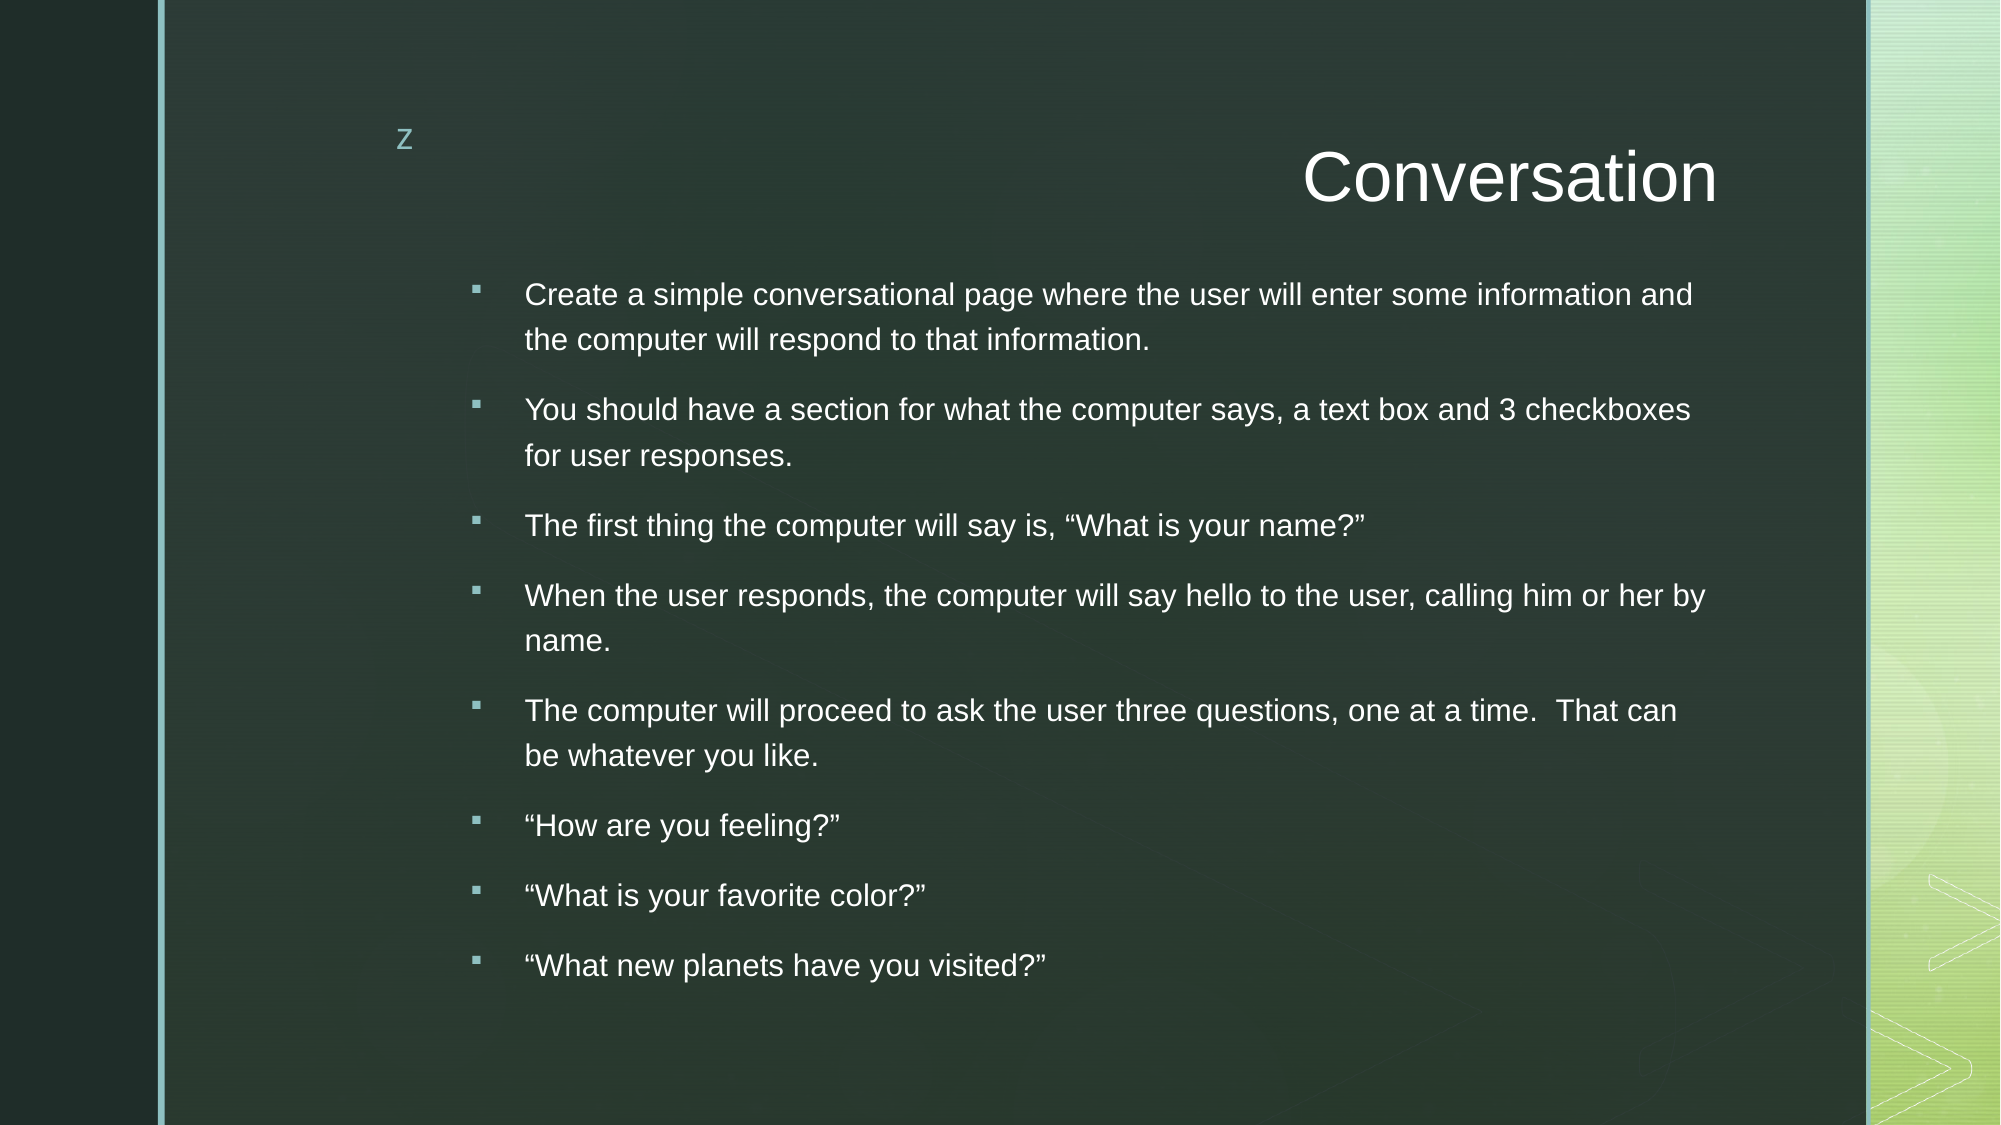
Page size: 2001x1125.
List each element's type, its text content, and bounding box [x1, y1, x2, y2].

picture [1871, 0, 2001, 1125]
list Create a simple conversational page where the user will enter some information and the computer will respond to that information. You should have a section for what the computer says, a text box and 3 checkboxes for user responses. The first thing the computer will say is, “What is your name?” When the user responds, the computer will say hello to the user, calling him or her by name. The computer will proceed to ask the user three questions, one at a time. That can be whatever you like. “How are you feeling?” “What is your favorite color?” “What new planets have you visited?” [454, 257, 1734, 993]
title Conversation [428, 132, 1734, 310]
